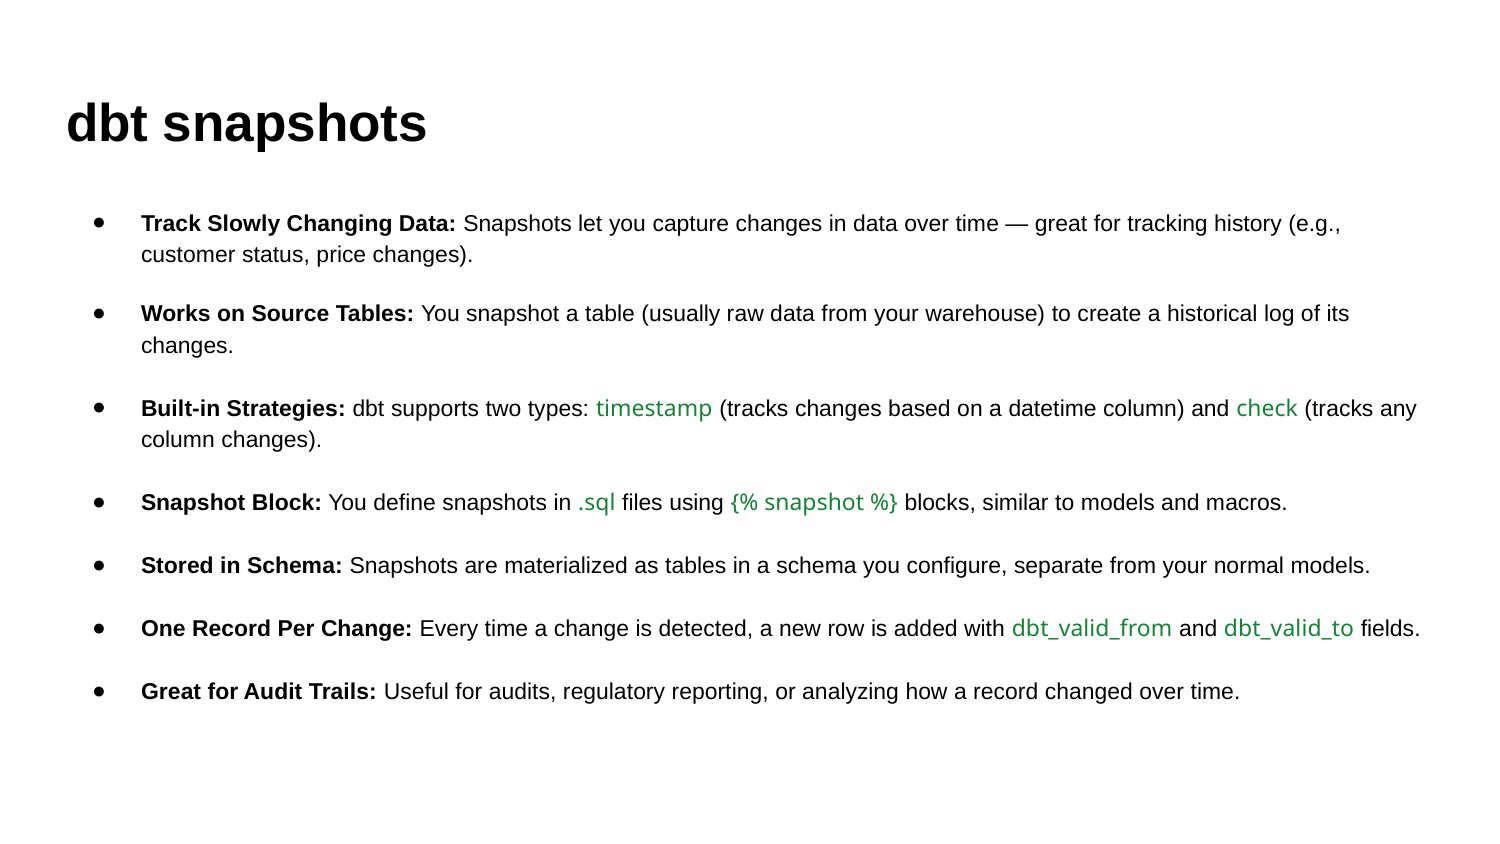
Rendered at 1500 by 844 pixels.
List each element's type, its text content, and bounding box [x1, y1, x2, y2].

title dbt snapshots [51, 72, 1449, 167]
list Track Slowly Changing Data: Snapshots let you capture changes in data over time — great for tracking history (e.g., customer status, price changes). Works on Source Tables: You snapshot a table (usually raw data from your warehouse) to create a historical log of its changes. Built-in Strategies: dbt supports two types: timestamp (tracks changes based on a datetime column) and check (tracks any column changes). Snapshot Block: You define snapshots in .sql files using {% snapshot %} blocks, similar to models and macros. Stored in Schema: Snapshots are materialized as tables in a schema you configure, separate from your normal models. One Record Per Change: Every time a change is detected, a new row is added with dbt_valid_from and dbt_valid_to fields. Great for Audit Trails: Useful for audits, regulatory reporting, or analyzing how a record changed over time. [51, 189, 1449, 786]
